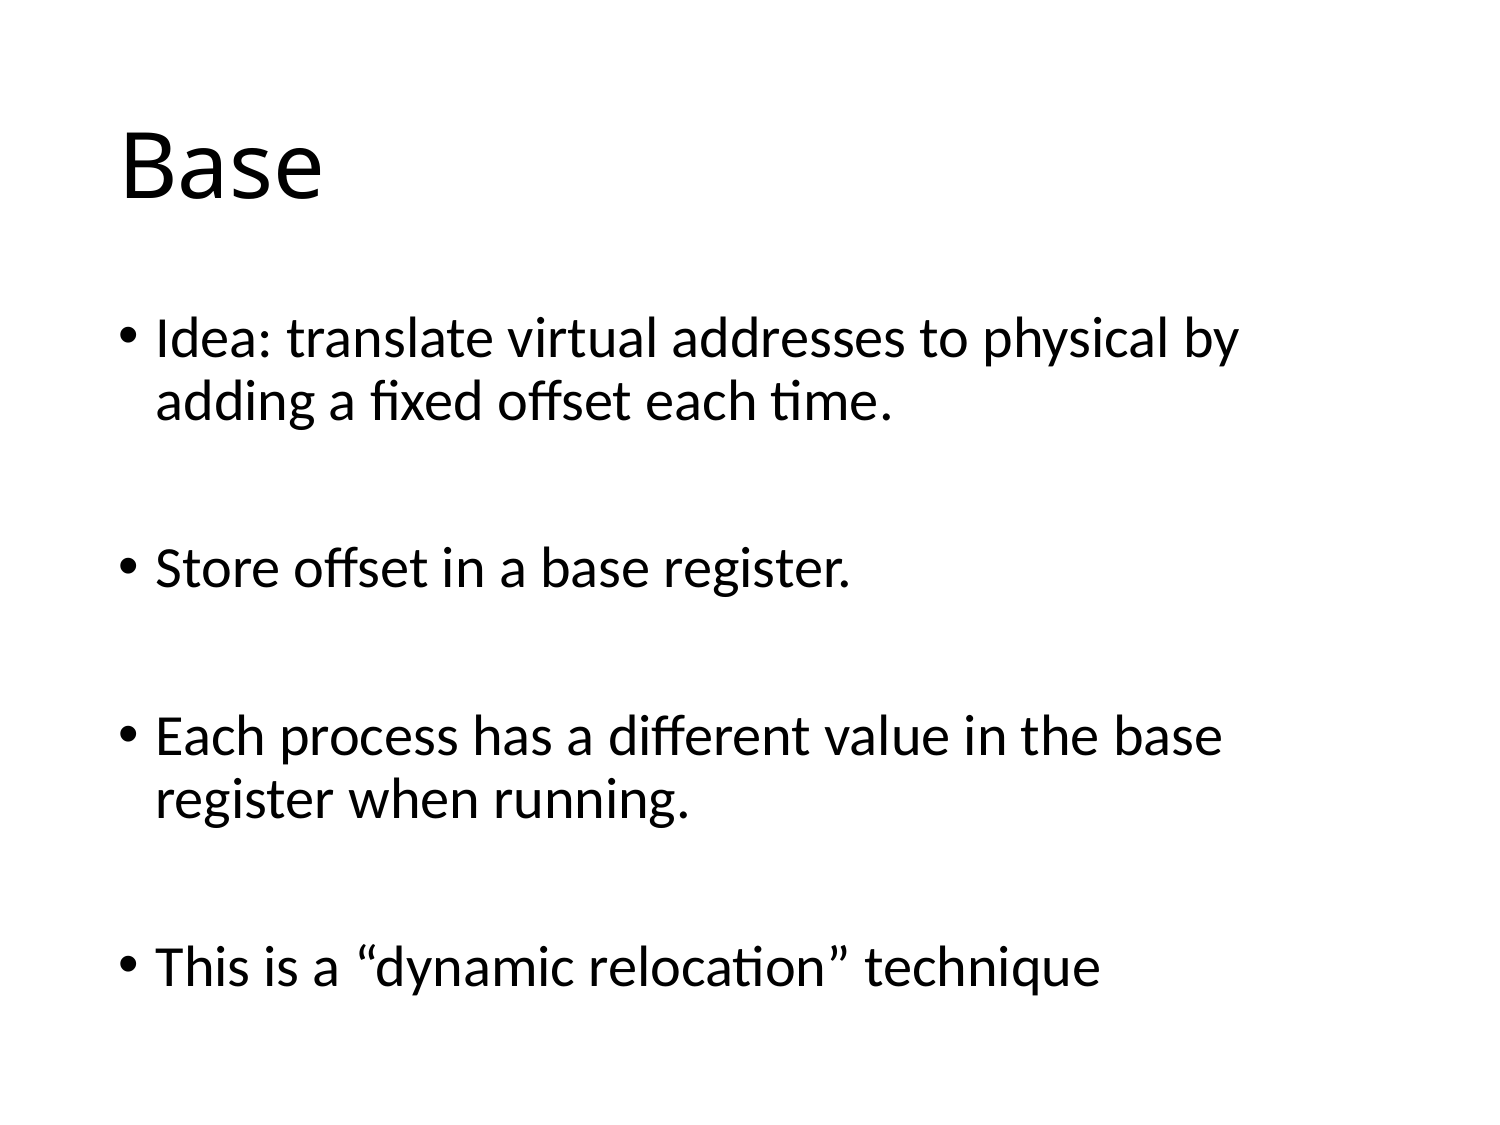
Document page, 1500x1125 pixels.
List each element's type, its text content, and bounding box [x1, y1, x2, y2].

list Idea: translate virtual addresses to physical by adding a fixed offset each time. Store offset in a base register. Each process has a different value in the base register when running. This is a “dynamic relocation” technique [103, 299, 1397, 1014]
title Base [103, 59, 1397, 278]
